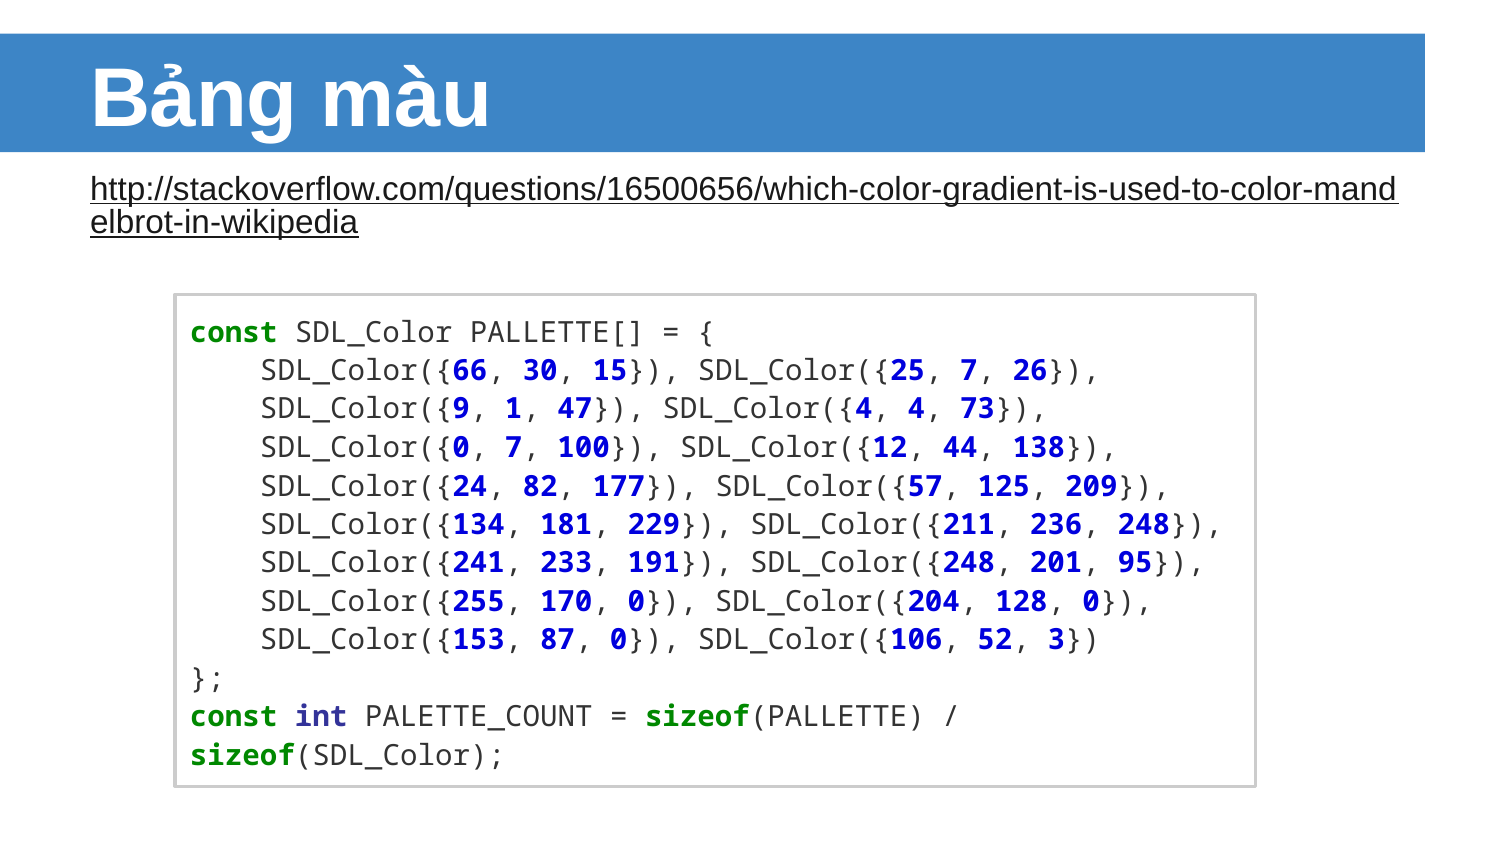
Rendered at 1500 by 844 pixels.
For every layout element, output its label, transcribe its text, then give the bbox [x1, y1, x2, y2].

title Bảng màu [75, 33, 1425, 152]
list http://stackoverflow.com/questions/16500656/which-color-gradient-is-used-to-color-mandelbrot-in-wikipedia [75, 152, 1425, 808]
text_box const SDL_Color PALLETTE[] = { SDL_Color({66, 30, 15}), SDL_Color({25, 7, 26}), SDL_Color({9, 1, 47}), SDL_Color({4, 4, 73}), SDL_Color({0, 7, 100}), SDL_Color({12, 44, 138}), SDL_Color({24, 82, 177}), SDL_Color({57, 125, 209}), SDL_Color({134, 181, 229}), SDL_Color({211, 236, 248}), SDL_Color({241, 233, 191}), SDL_Color({248, 201, 95}), SDL_Color({255, 170, 0}), SDL_Color({204, 128, 0}), SDL_Color({153, 87, 0}), SDL_Color({106, 52, 3}) }; const int PALETTE_COUNT = sizeof(PALLETTE) / sizeof(SDL_Color); [175, 294, 1256, 787]
